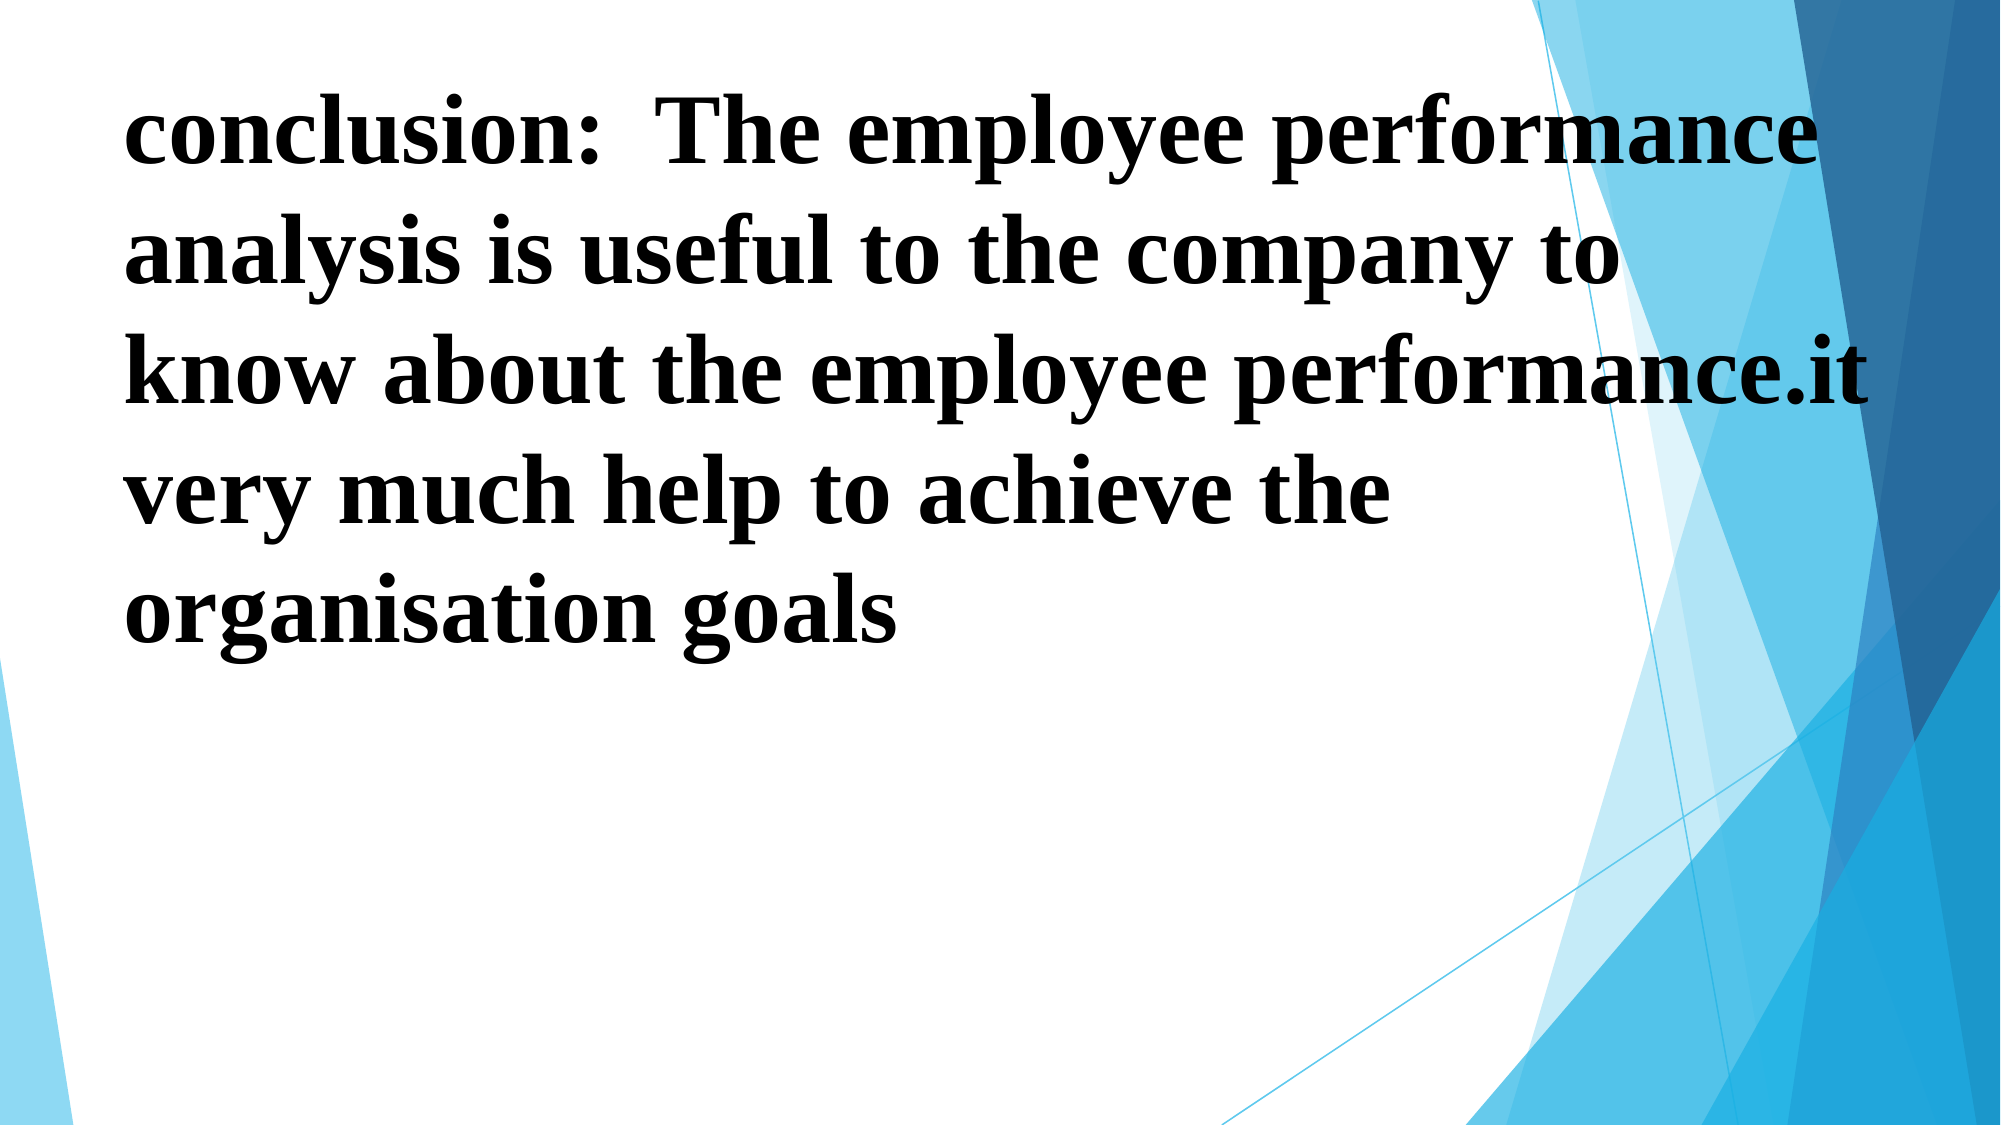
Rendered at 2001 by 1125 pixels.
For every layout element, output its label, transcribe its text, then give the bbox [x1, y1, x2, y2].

title conclusion: The employee performance analysis is useful to the company to know about the employee performance.it very much help to achieve the organisation goals [123, 63, 1877, 657]
text_box [671, 528, 1329, 612]
